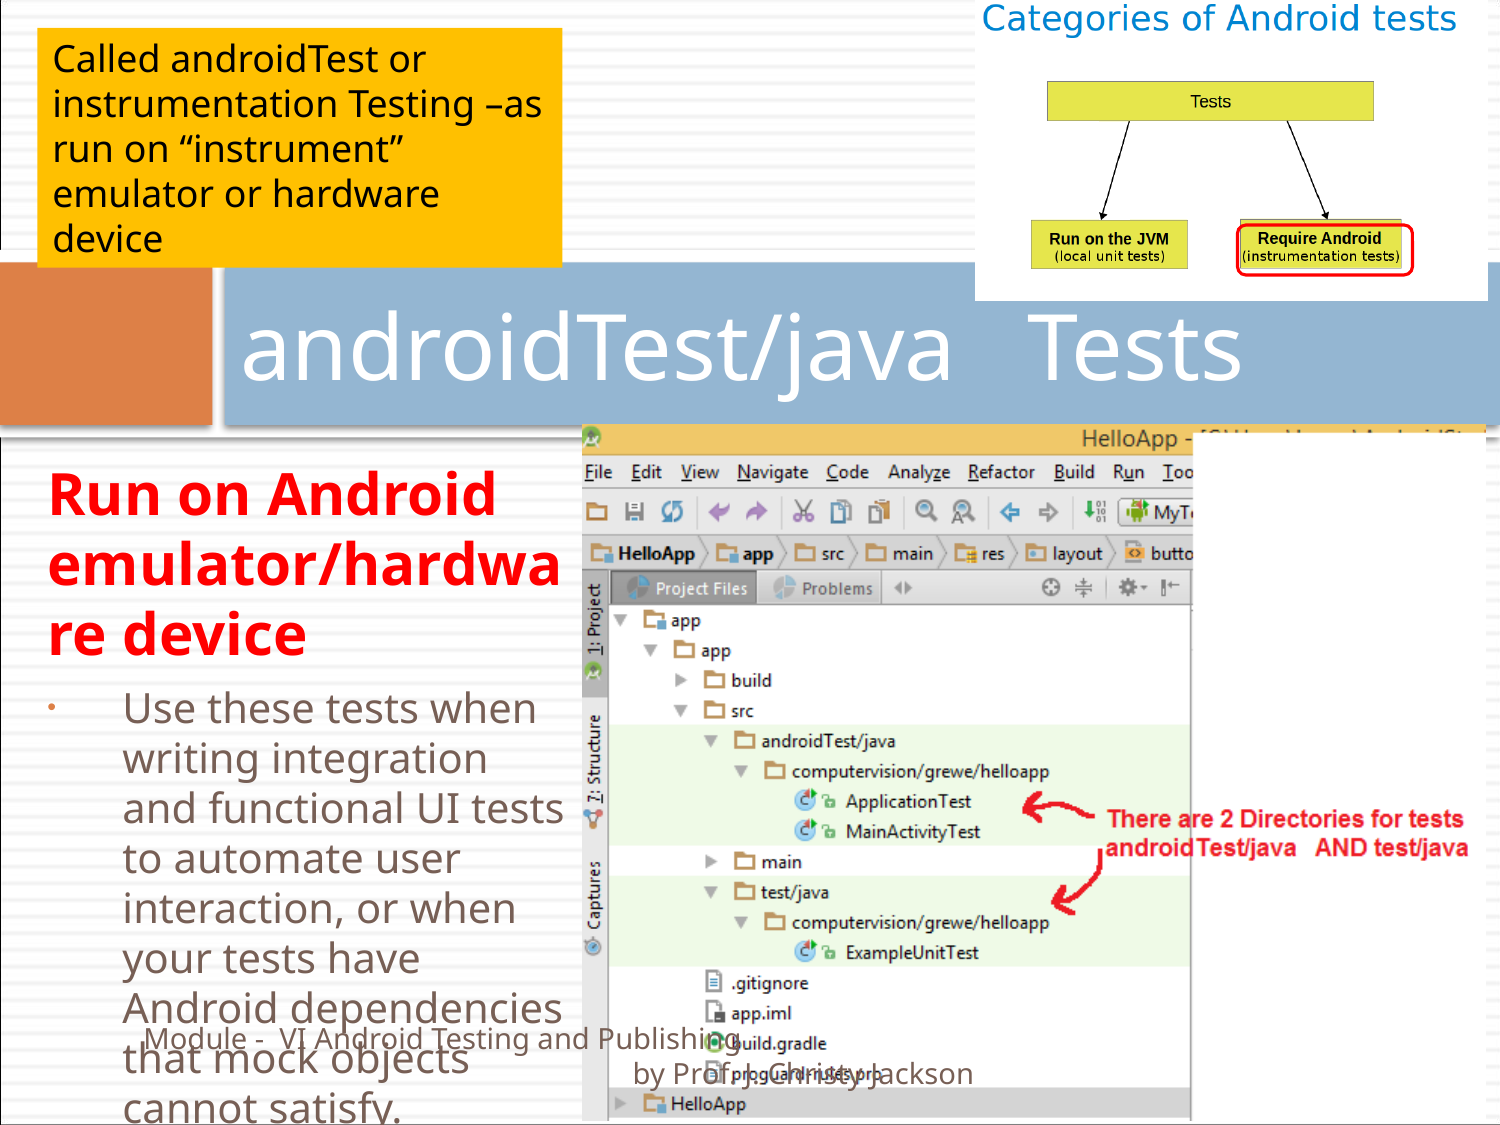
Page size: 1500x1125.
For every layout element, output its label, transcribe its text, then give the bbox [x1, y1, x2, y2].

text_box Called androidTest or instrumentation Testing –as run on “instrument” emulator or hardware device [37, 27, 563, 268]
list Run on Android emulator/hardware device Use these tests when writing integration and functional UI tests to automate user interaction, or when your tests have Android dependencies that mock objects cannot satisfy. [32, 450, 576, 925]
footer Module - VI Android Testing and Publishing by Prof. J. Christy Jackson [99, 1025, 576, 1085]
picture [0, 0, 1500, 302]
picture [0, 424, 1500, 1125]
title androidTest/java Tests [225, 262, 1475, 425]
